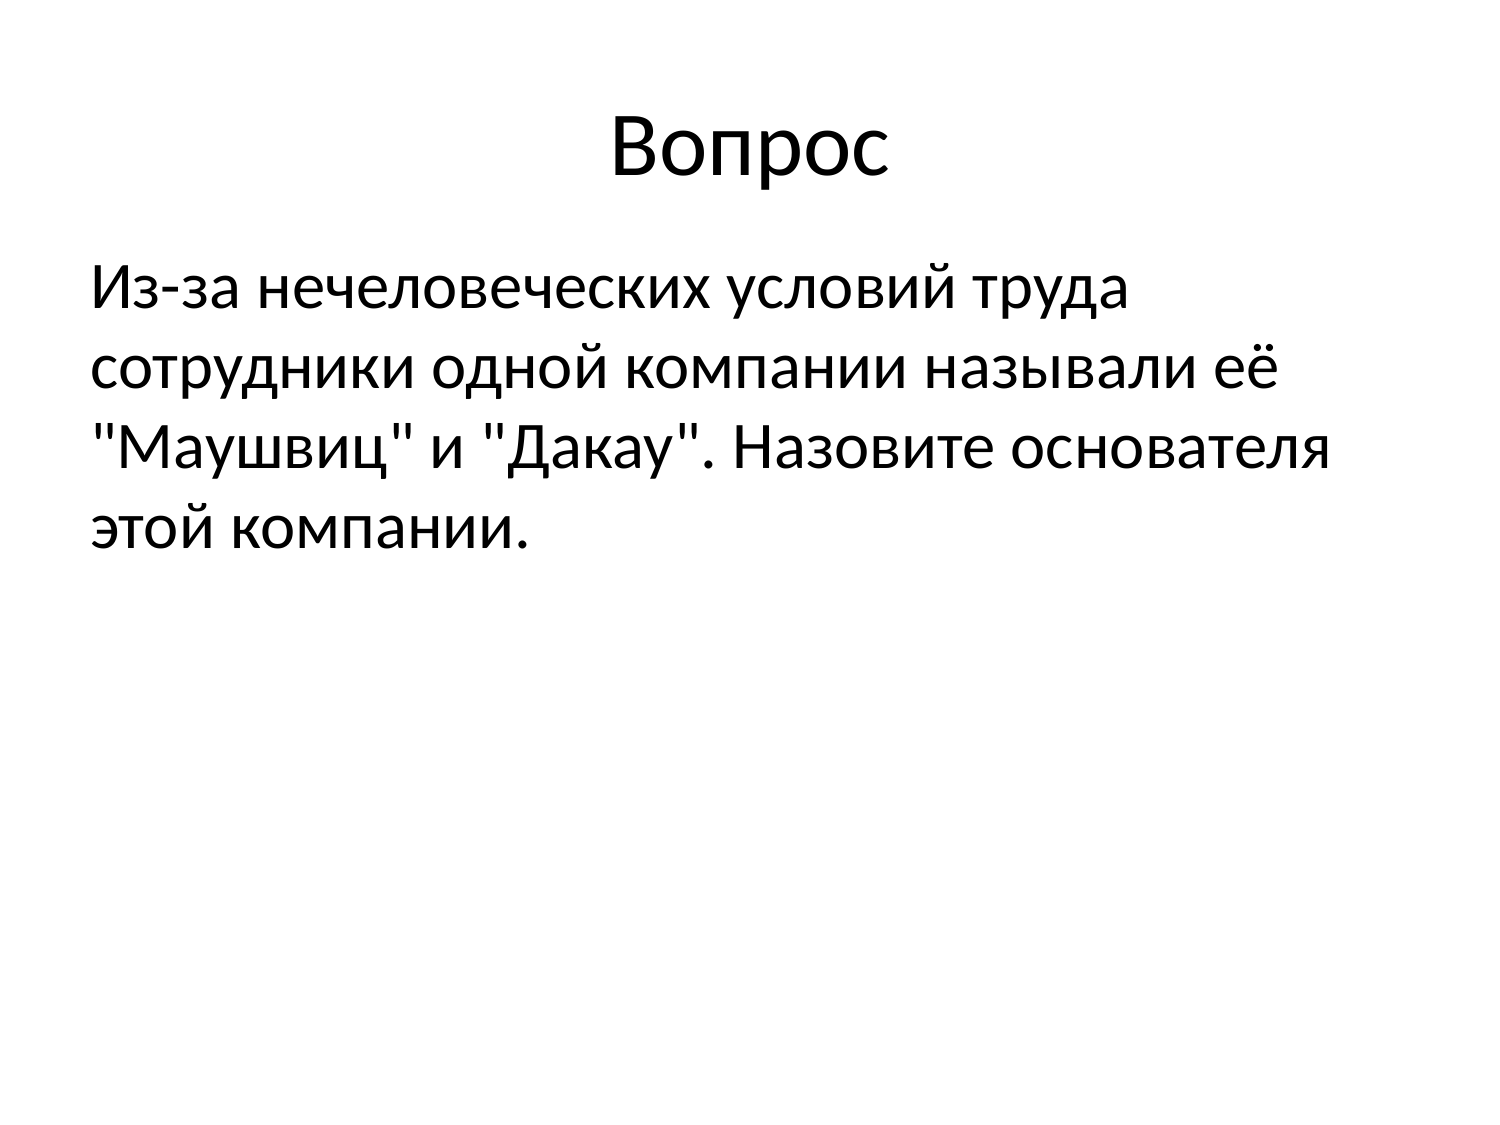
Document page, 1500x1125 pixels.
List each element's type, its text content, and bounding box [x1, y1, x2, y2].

list Из-за нечеловеческих условий труда сотрудники одной компании называли её "Маушвиц" и "Дакау". Назовите основателя этой компании. [75, 234, 1425, 1024]
title Вопрос [75, 45, 1425, 233]
